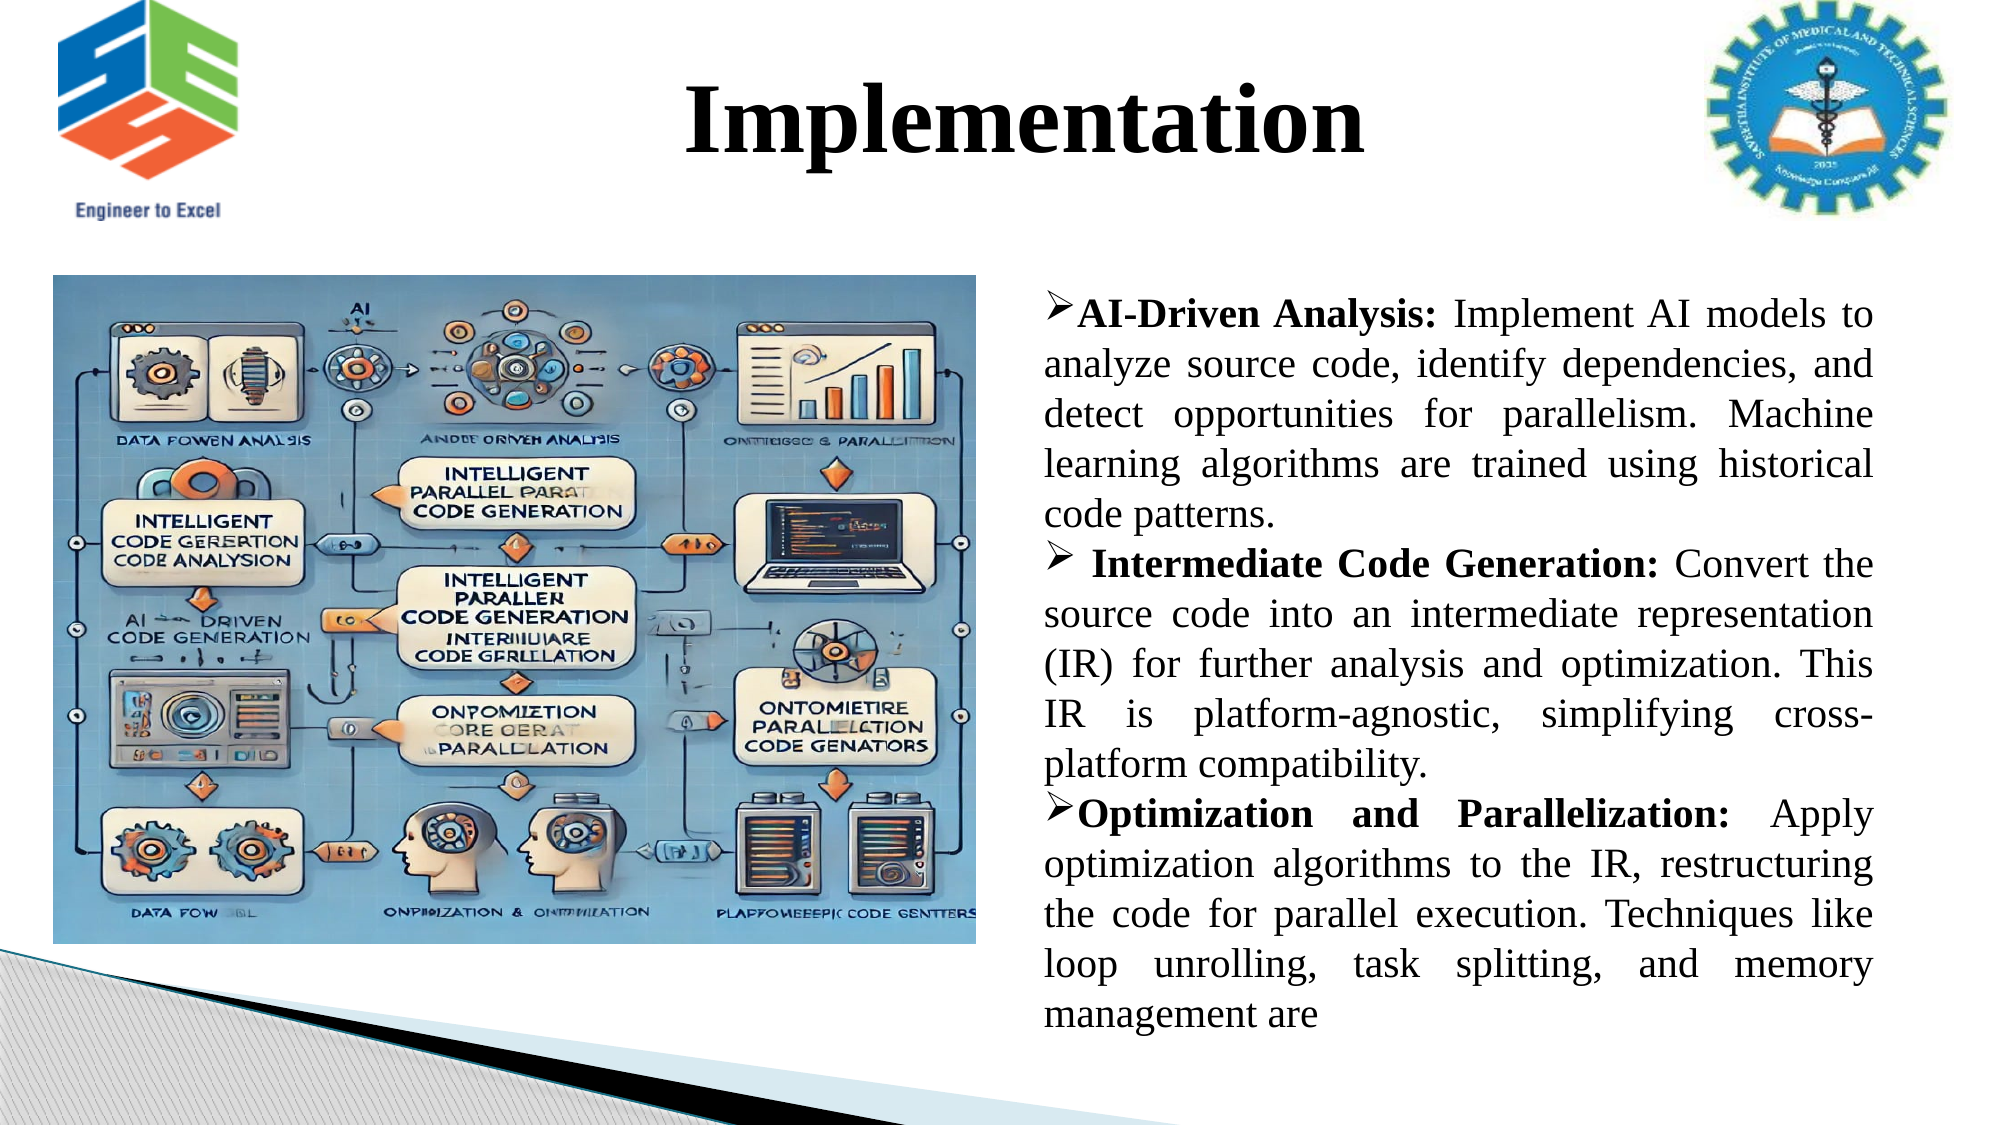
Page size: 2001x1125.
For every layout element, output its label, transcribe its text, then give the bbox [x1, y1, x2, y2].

picture [58, 0, 246, 221]
text_box Implementation [466, 44, 1584, 180]
picture [1704, 0, 1955, 221]
picture [52, 275, 977, 944]
text_box AI-Driven Analysis: Implement AI models to analyze source code, identify dependencies, and detect opportunities for parallelism. Machine learning algorithms are trained using historical code patterns. Intermediate Code Generation: Convert the source code into an intermediate representation (IR) for further analysis and optimization. This IR is platform-agnostic, simplifying cross-platform compatibility. Optimization and Parallelization: Apply optimization algorithms to the IR, restructuring the code for parallel execution. Techniques like loop unrolling, task splitting, and memory management are [1029, 278, 1890, 1044]
